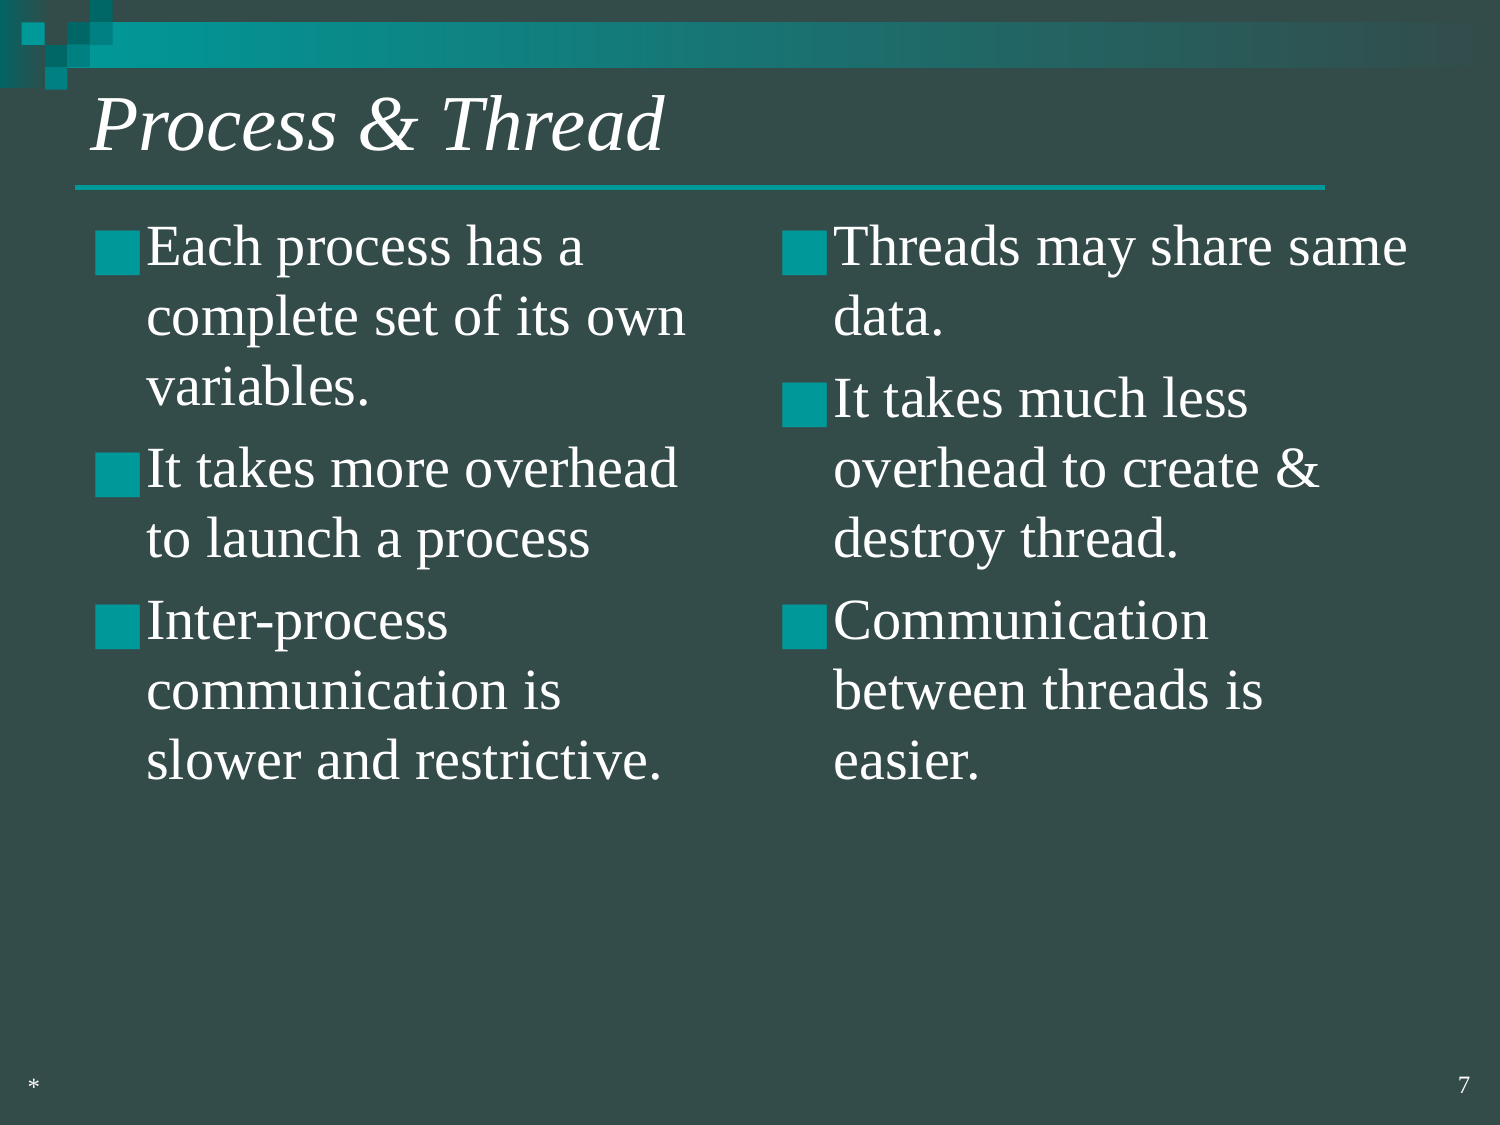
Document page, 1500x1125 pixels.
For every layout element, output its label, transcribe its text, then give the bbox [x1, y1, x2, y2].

list Each process has a complete set of its own variables. It takes more overhead to launch a process Inter-process communication is slower and restrictive. [75, 200, 738, 1038]
text_box ‹#› [1135, 1056, 1486, 1107]
list Threads may share same data. It takes much less overhead to create & destroy thread. Communication between threads is easier. [762, 200, 1425, 1038]
title Process & Thread [75, 37, 1425, 200]
